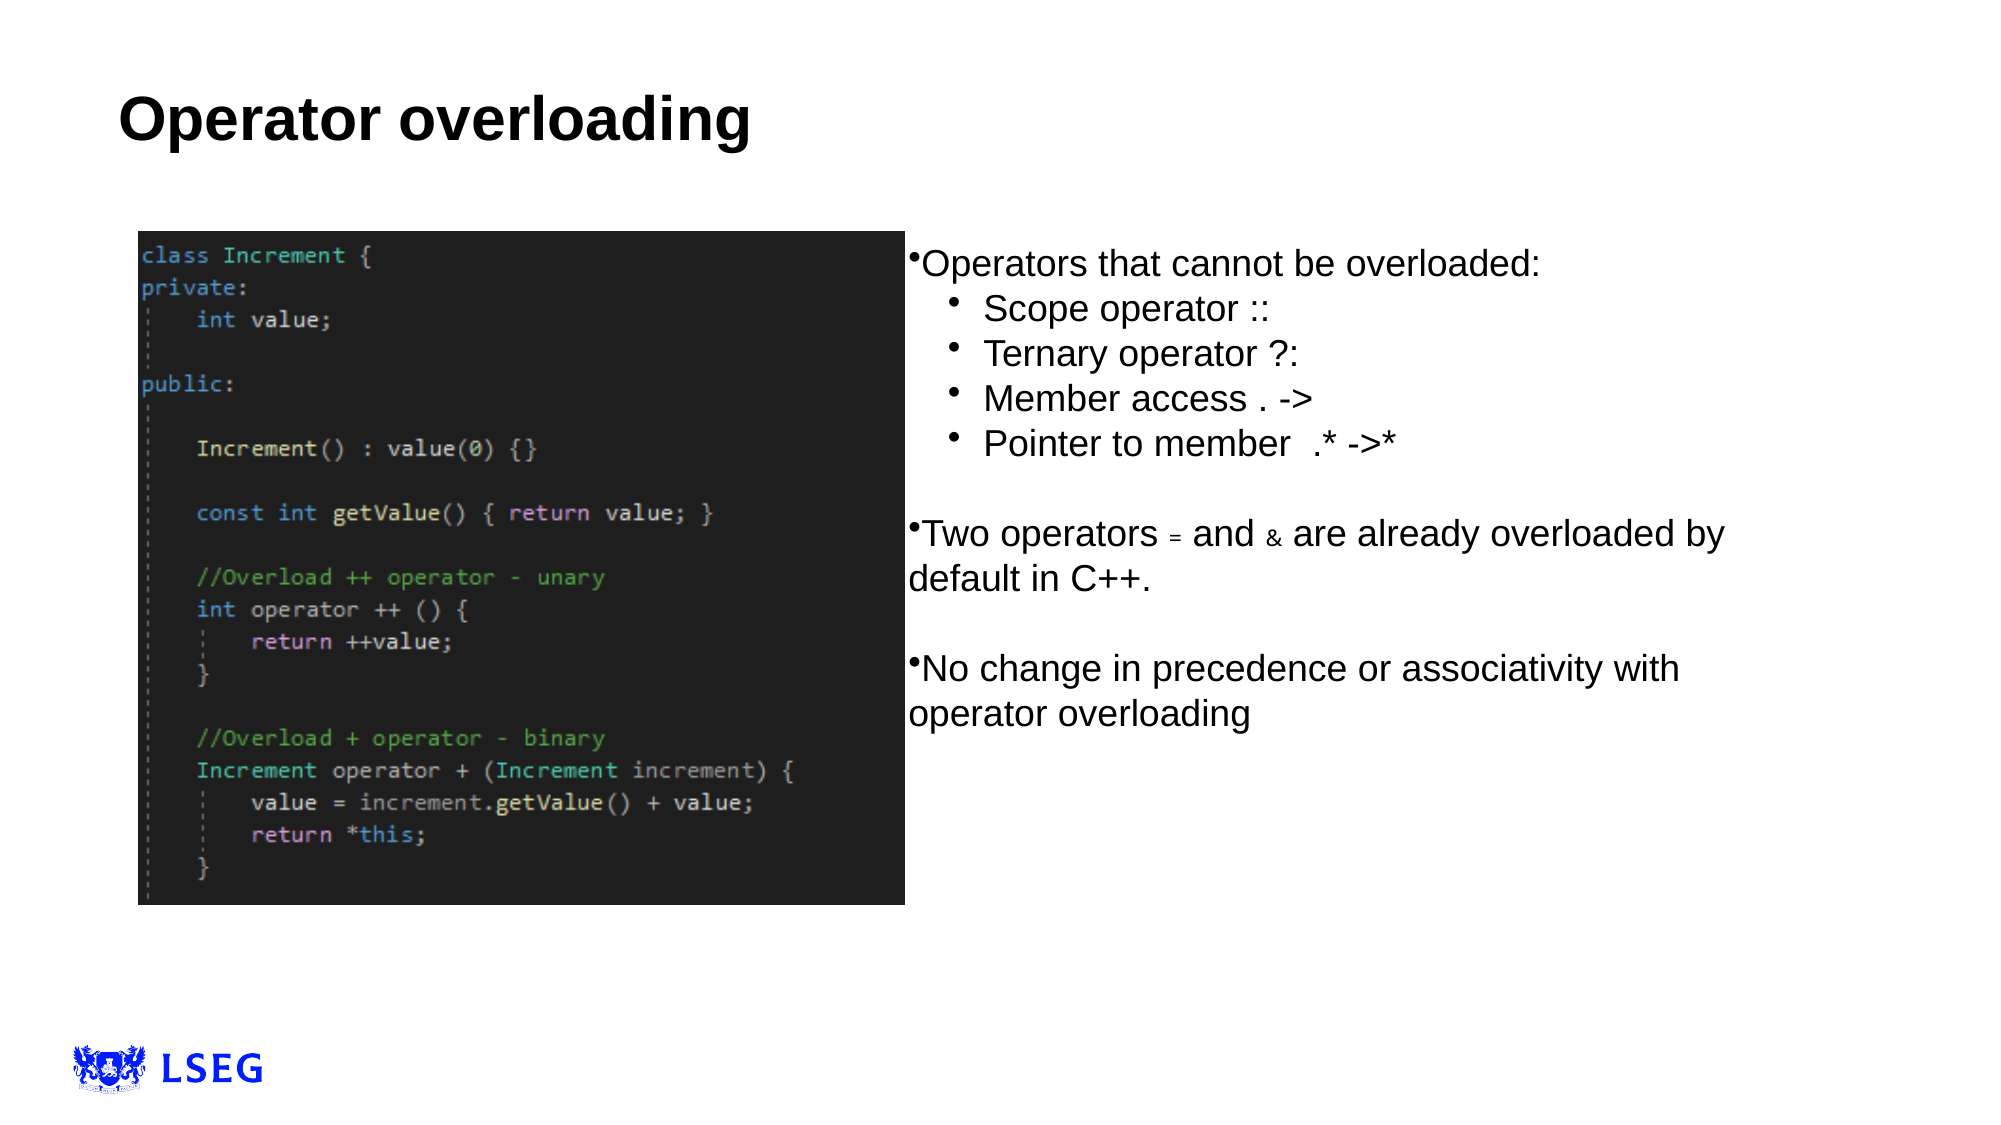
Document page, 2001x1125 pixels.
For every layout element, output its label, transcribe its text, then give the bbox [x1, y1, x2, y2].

picture [44, 1016, 291, 1123]
picture [138, 231, 905, 905]
text_box Operators that cannot be overloaded: Scope operator :: Ternary operator ?: Member access . -> Pointer to member .* ->* Two operators = and & are already overloaded by default in C++. No change in precedence or associativity with operator overloading [905, 231, 1839, 787]
title Operator overloading [118, 112, 1418, 195]
